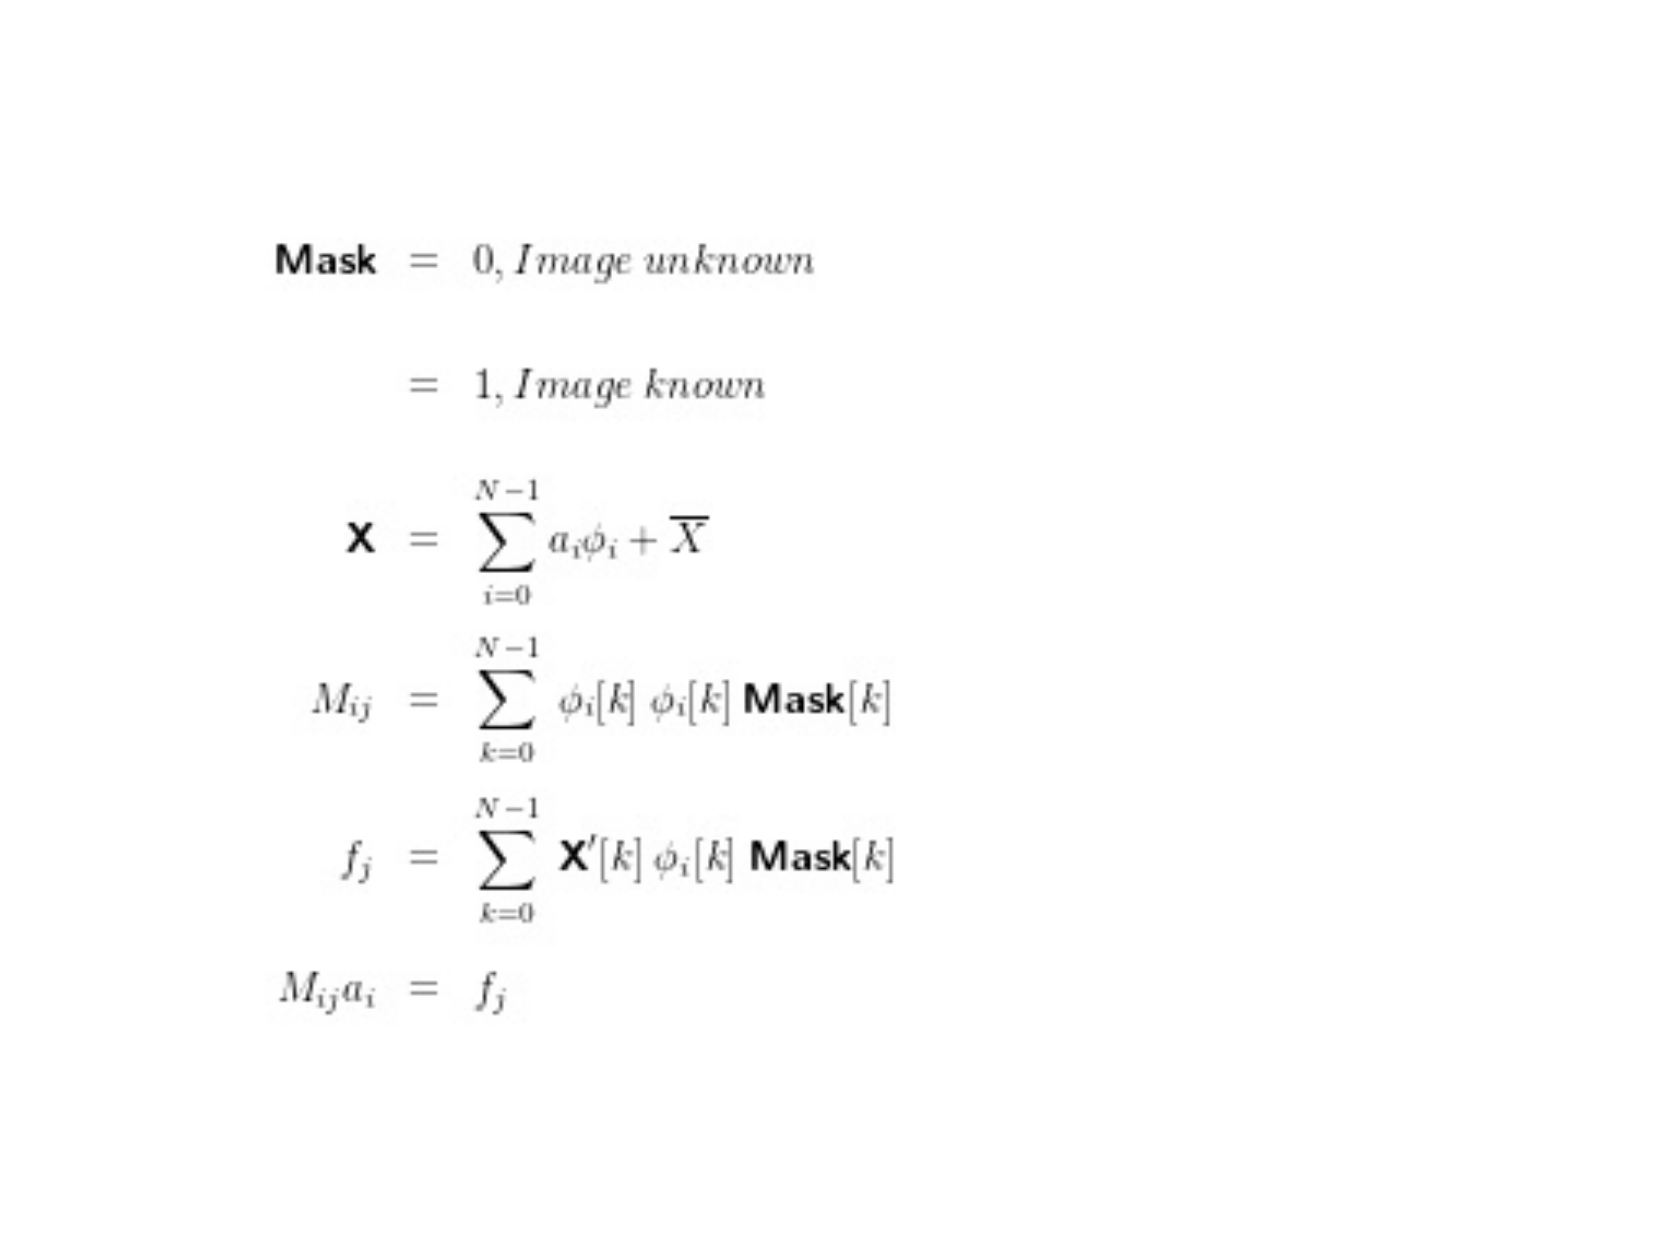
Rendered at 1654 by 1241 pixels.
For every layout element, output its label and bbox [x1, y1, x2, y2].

picture [137, 160, 1553, 1104]
